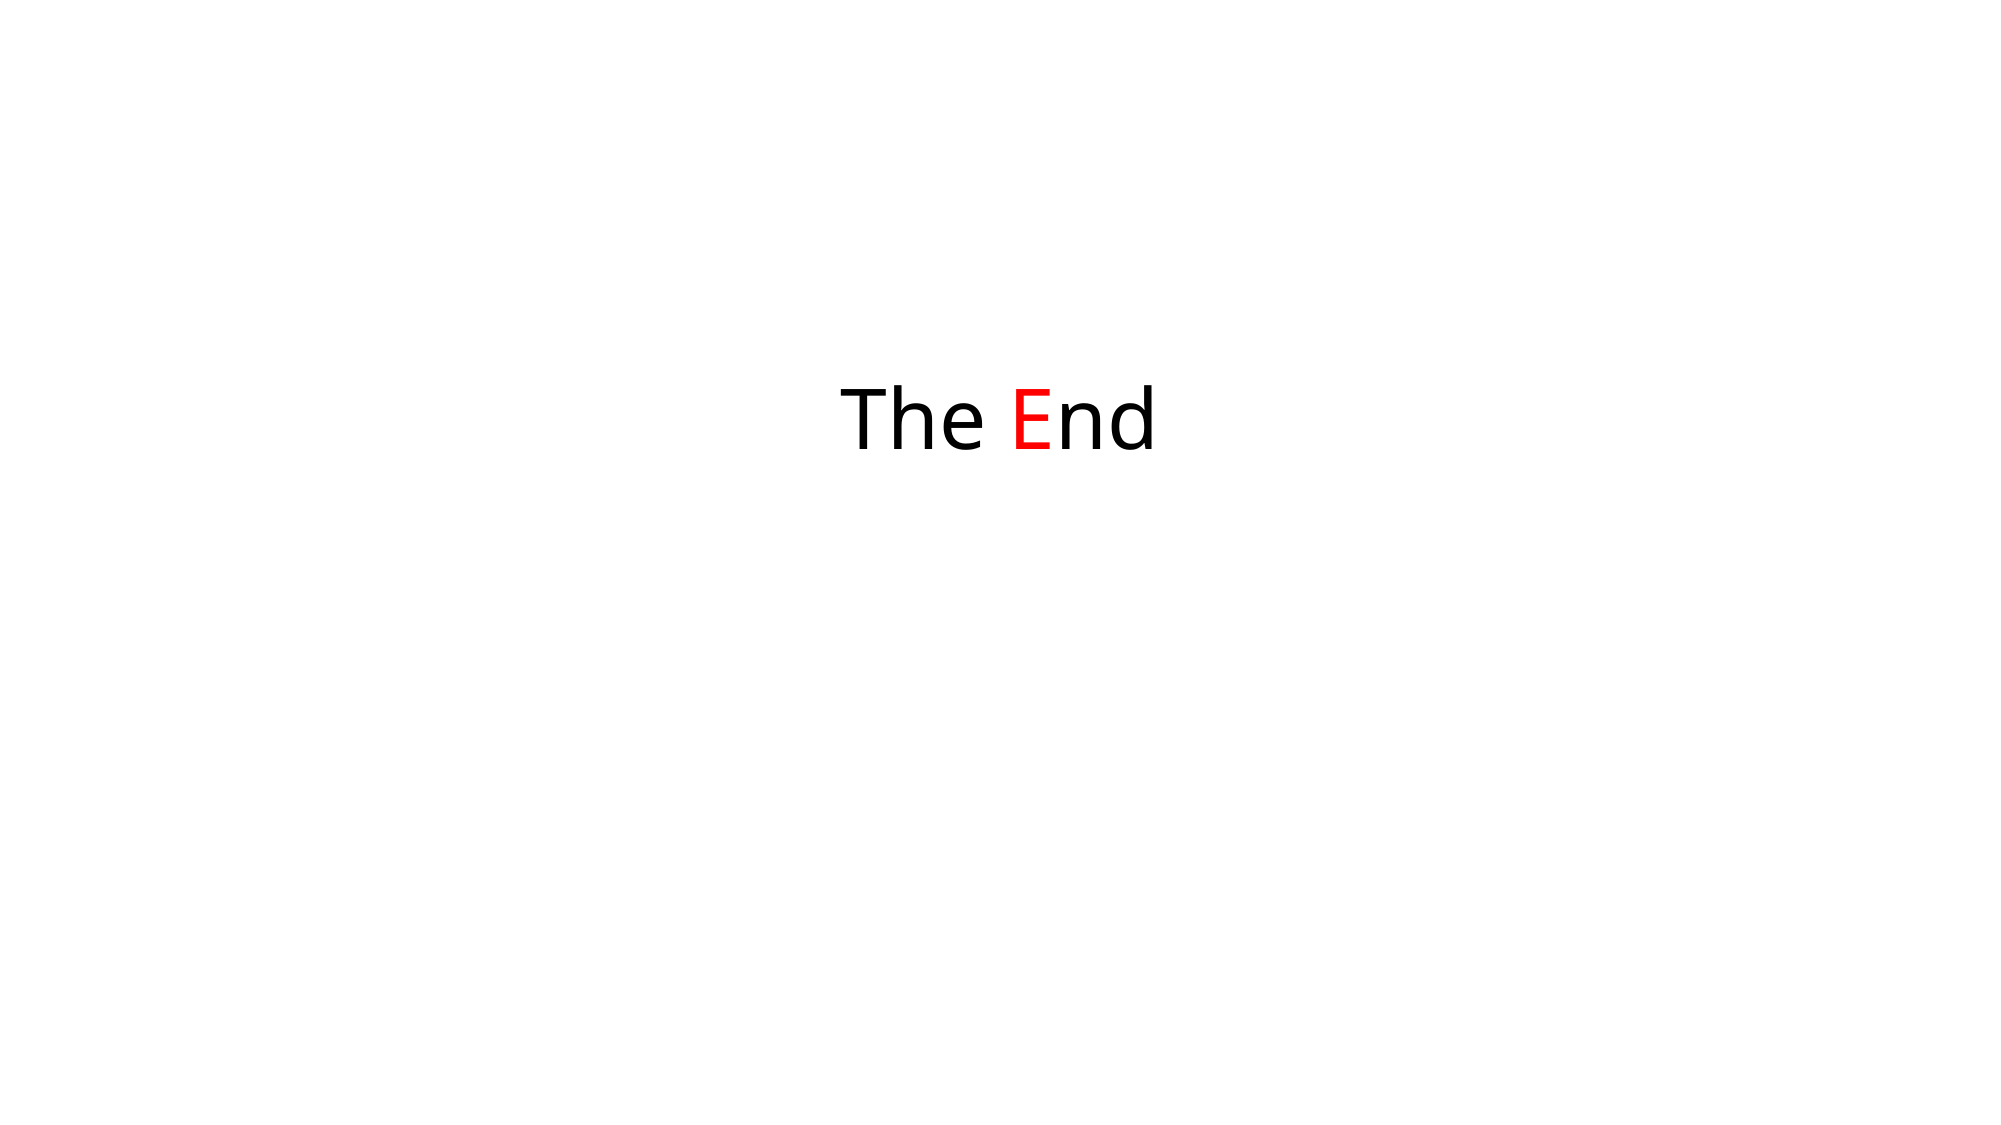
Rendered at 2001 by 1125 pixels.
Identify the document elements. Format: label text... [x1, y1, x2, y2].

title The End [249, 184, 1750, 576]
